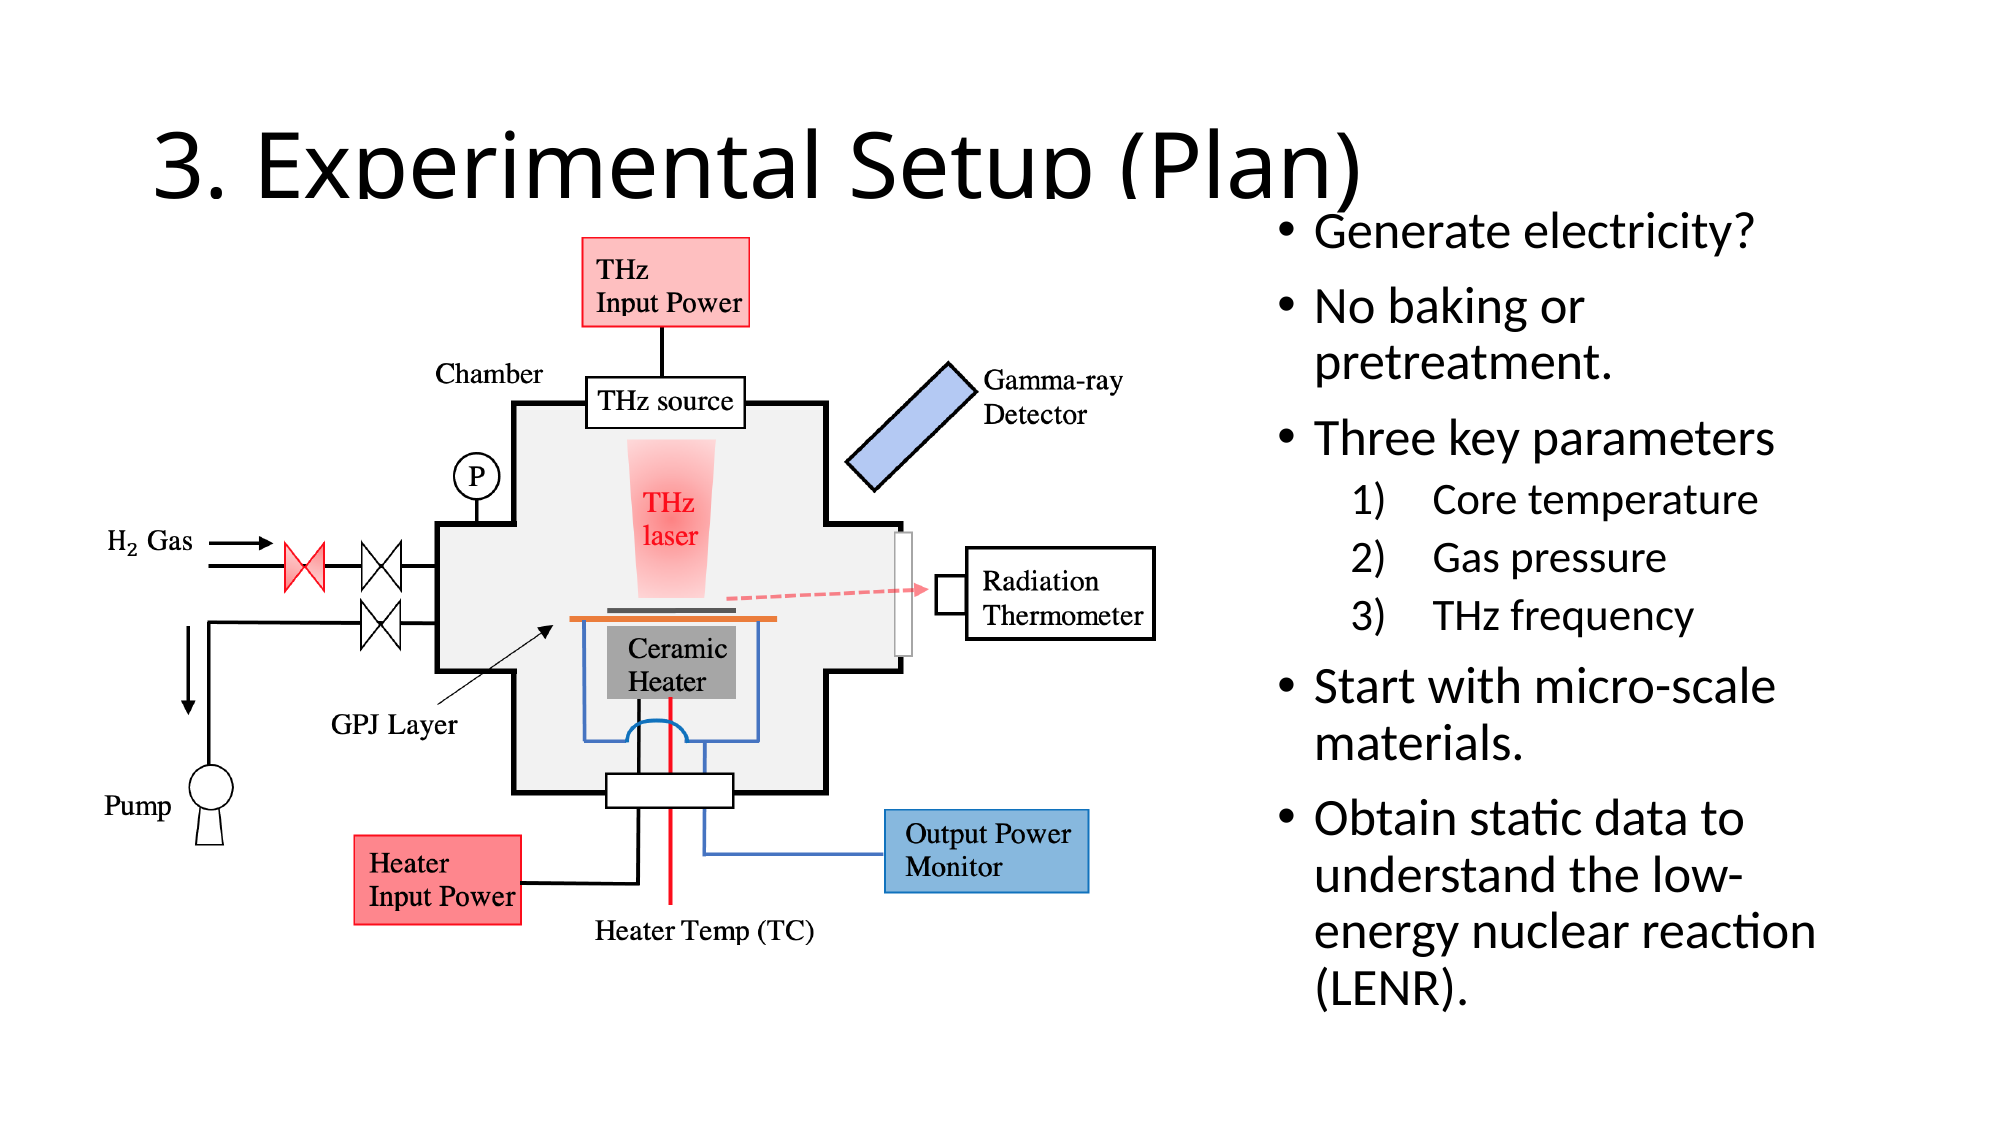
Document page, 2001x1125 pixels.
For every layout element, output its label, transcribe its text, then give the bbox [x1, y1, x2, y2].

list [23, 198, 1234, 979]
text_box Generate electricity? No baking or pretreatment. Three key parameters Core temperature Gas pressure THz frequency Start with micro-scale materials. Obtain static data to understand the low-energy nuclear reaction (LENR). [1262, 195, 1892, 1025]
title 3. Experimental Setup (Plan) [137, 59, 1863, 278]
